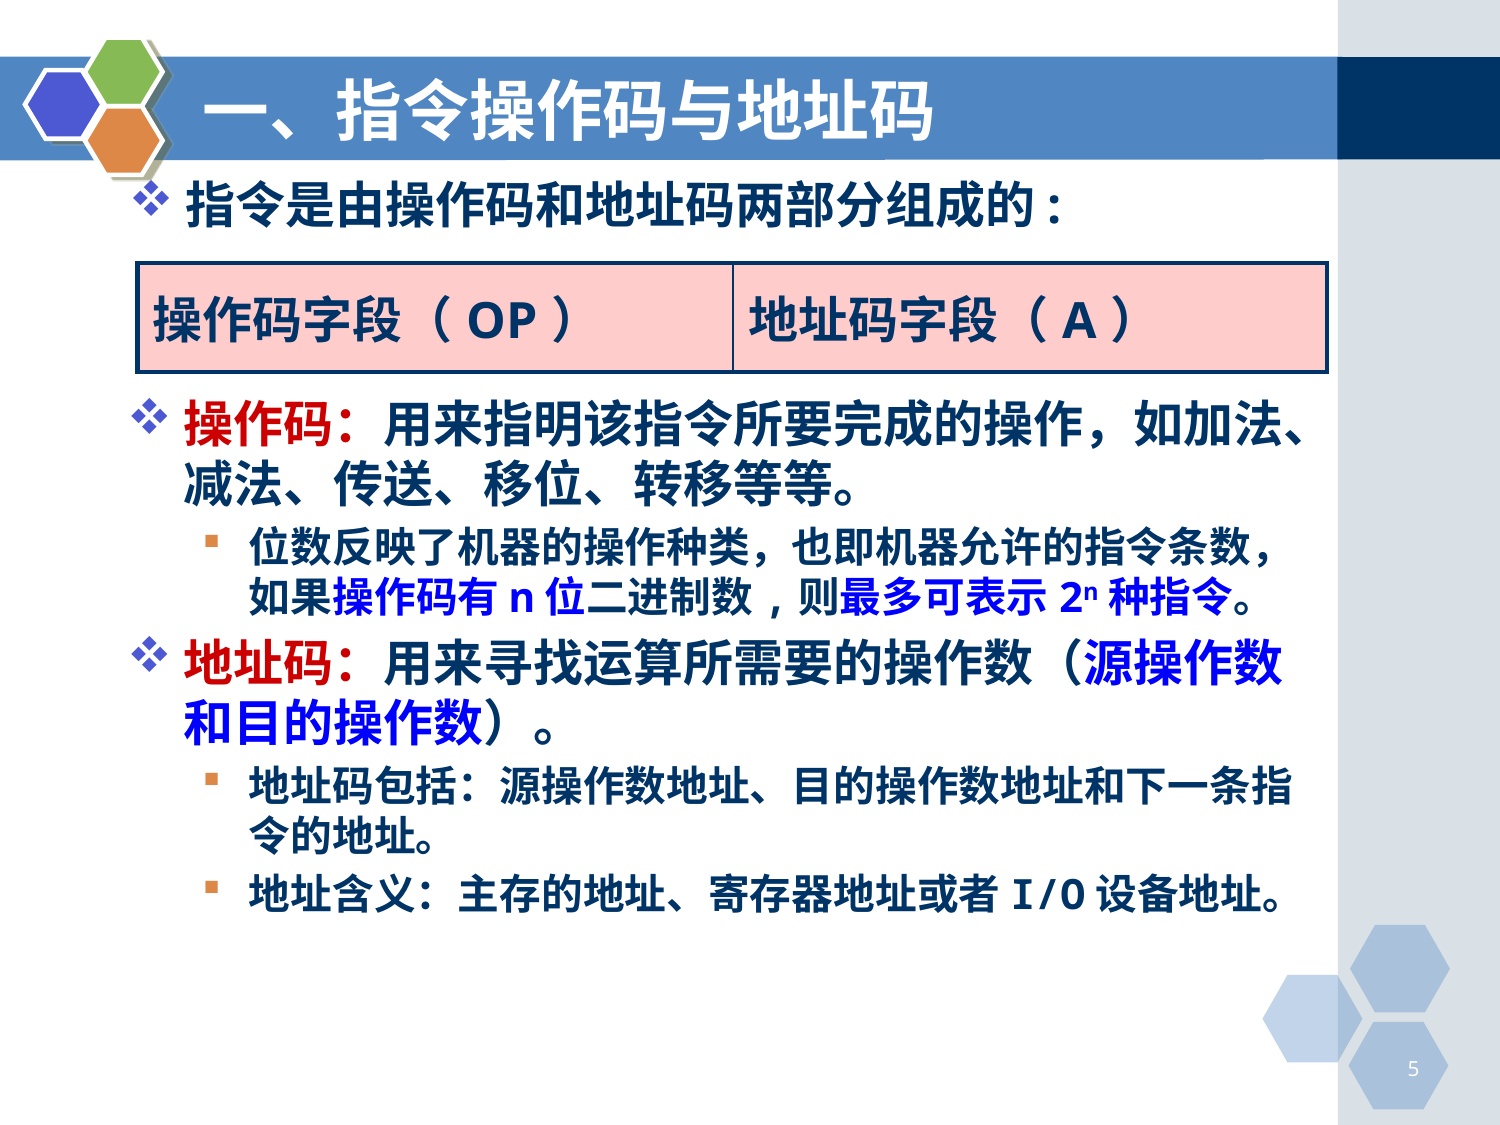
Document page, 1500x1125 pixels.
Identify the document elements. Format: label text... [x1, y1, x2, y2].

table_header 地址码字段（A） [734, 265, 1325, 370]
title 一、指令操作码与地址码 [187, 62, 1288, 155]
table_header 操作码字段（OP） [140, 265, 732, 370]
list 指令是由操作码和地址码两部分组成的: [114, 172, 1378, 256]
slide_number 5 [1359, 1047, 1435, 1086]
text_box 操作码：用来指明该指令所要完成的操作，如加法、减法、传送、移位、转移等等。 位数反映了机器的操作种类，也即机器允许的指令条数，如果操作码有n位二进制数,则最多可表示2n种指令。 地址码：用来寻找运算所需要的操作数（源操作数和目的操作数）。 地址码包括：源操作数地址、目的操作数地址和下一条指令的地址。 地址含义：主存的地址、寄存器地址或者I/O设备地址。 [112, 385, 1341, 1012]
